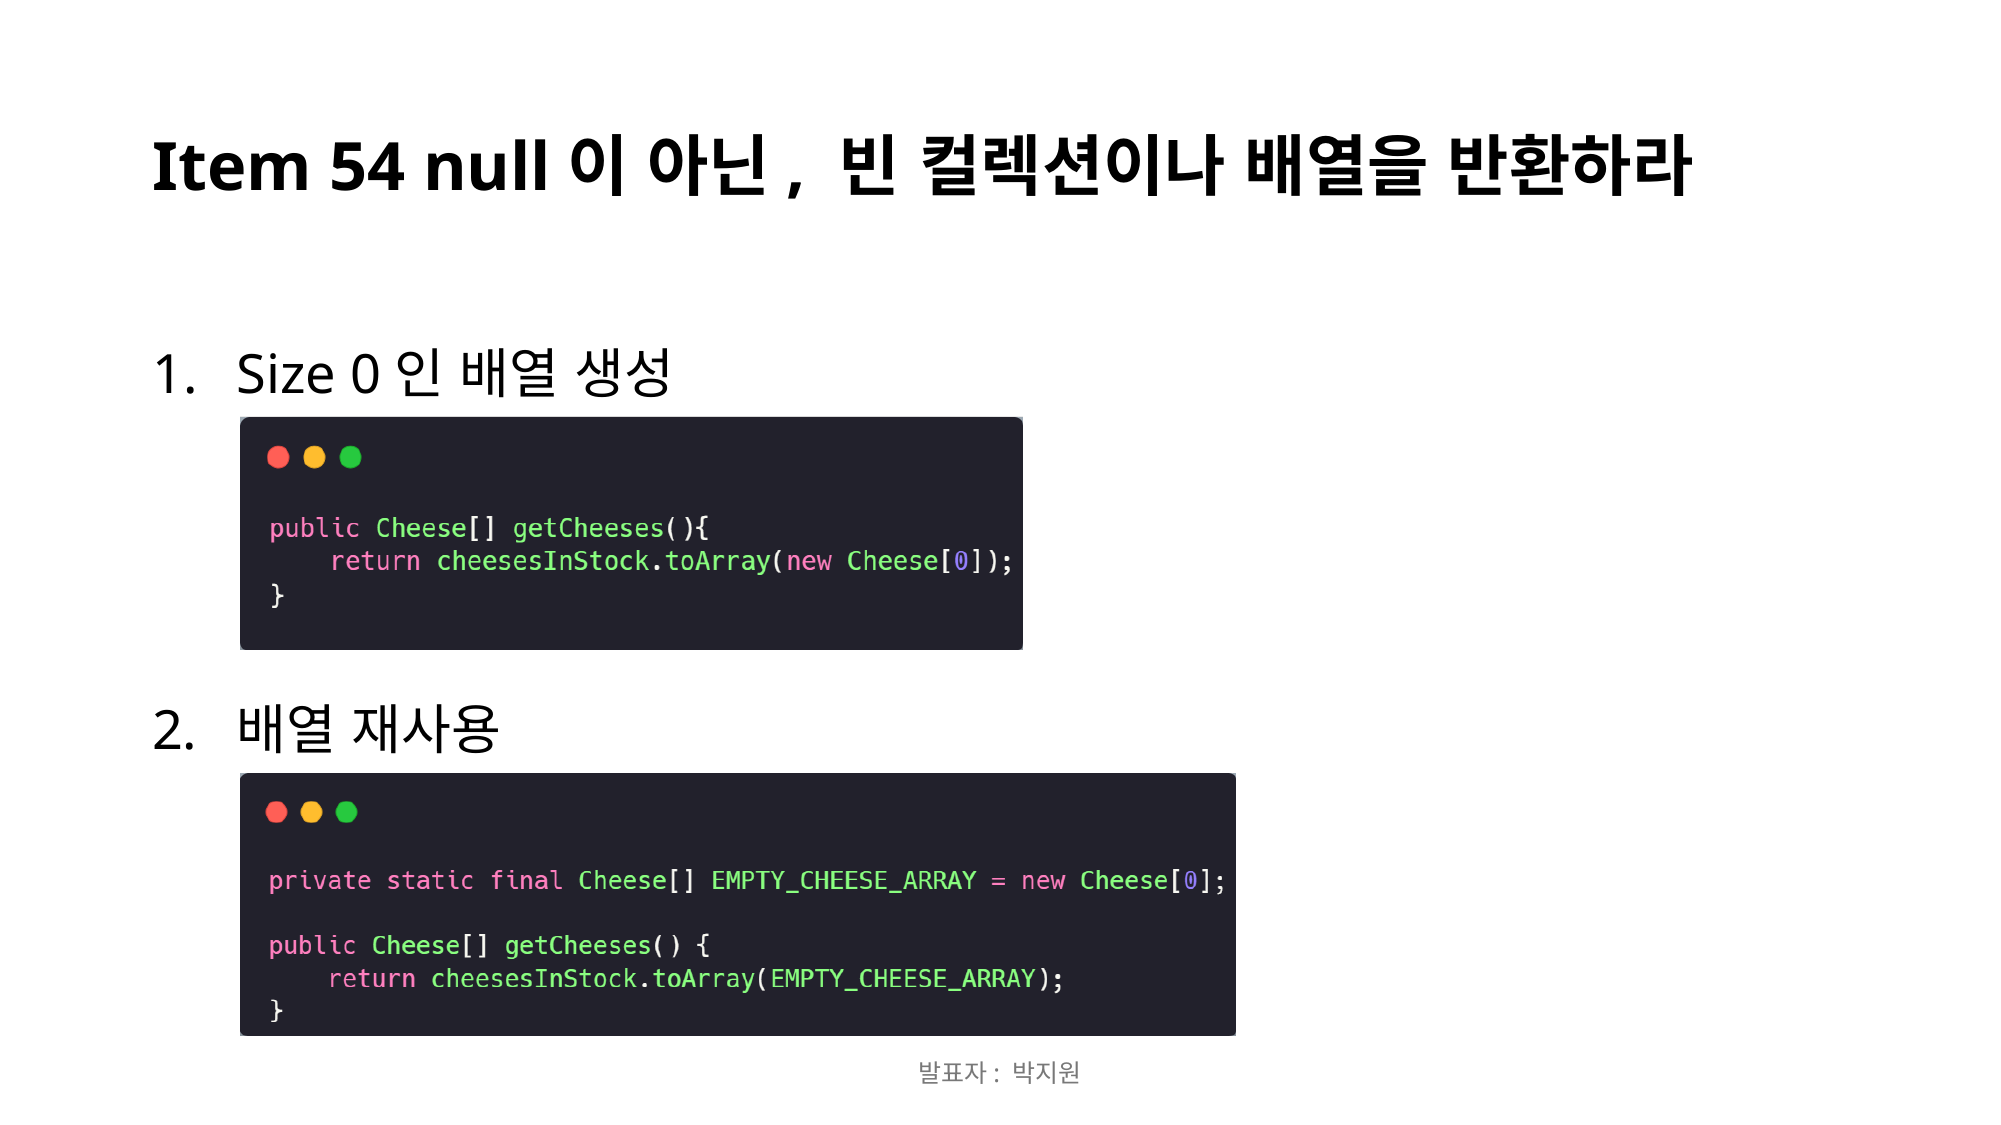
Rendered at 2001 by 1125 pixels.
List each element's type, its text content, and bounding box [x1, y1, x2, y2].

title Item 54 null이 아닌, 빈 컬렉션이나 배열을 반환하라 [137, 59, 1863, 278]
list Size 0인 배열 생성 배열 재사용 [137, 299, 1863, 1014]
footer 발표자: 박지원 [662, 1042, 1338, 1103]
picture [240, 772, 1236, 1036]
picture [240, 416, 1023, 650]
